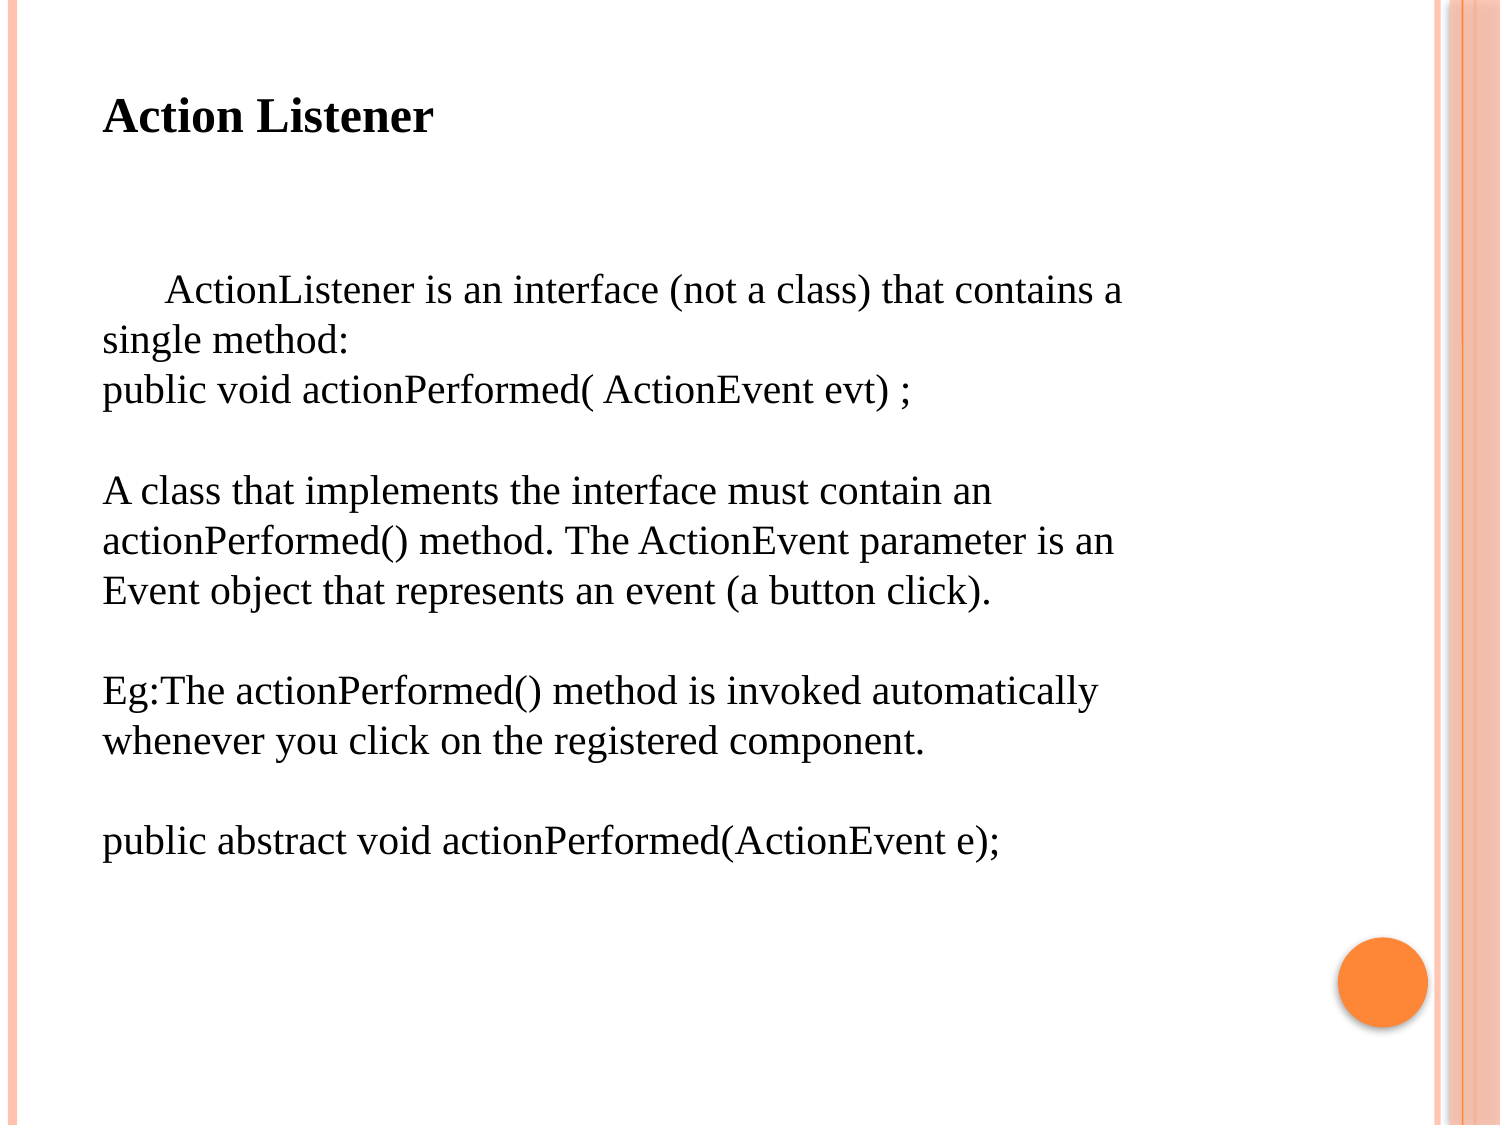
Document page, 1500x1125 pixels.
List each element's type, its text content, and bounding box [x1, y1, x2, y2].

text_box Action Listener ActionListener is an interface (not a class) that contains a single method: public void actionPerformed( ActionEvent evt) ; A class that implements the interface must contain an actionPerformed() method. The ActionEvent parameter is an Event object that represents an event (a button click). Eg:The actionPerformed() method is invoked automatically whenever you click on the registered component. public abstract void actionPerformed(ActionEvent e); [87, 74, 1150, 915]
